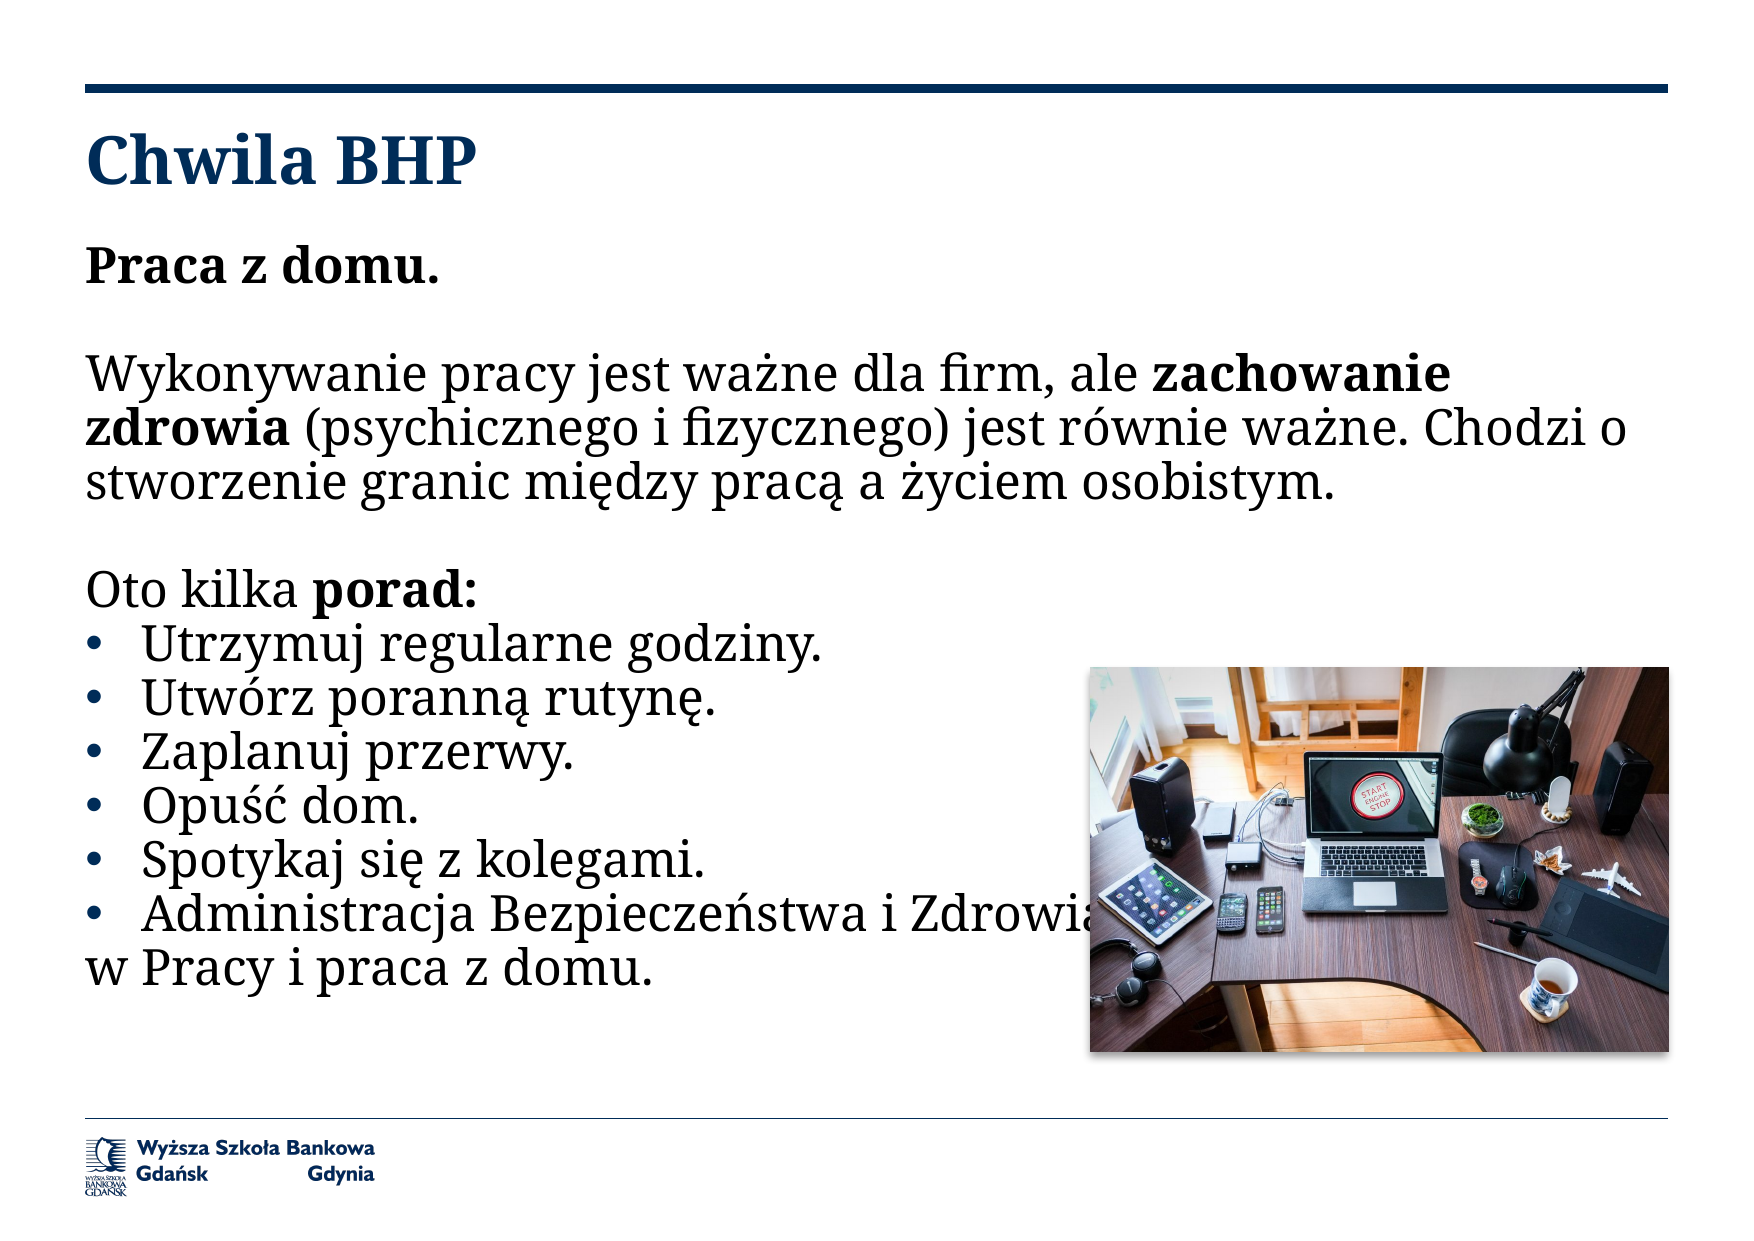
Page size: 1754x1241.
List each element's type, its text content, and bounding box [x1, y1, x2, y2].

picture [1090, 667, 1669, 1052]
picture [85, 1137, 387, 1198]
text_box Praca z domu. Wykonywanie pracy jest ważne dla firm, ale zachowanie zdrowia (psychicznego i fizycznego) jest równie ważne. Chodzi o stworzenie granic między pracą a życiem osobistym. Oto kilka porad: Utrzymuj regularne godziny. Utwórz poranną rutynę. Zaplanuj przerwy. Opuść dom. Spotykaj się z kolegami. Administracja Bezpieczeństwa i Zdrowia w Pracy i praca z domu. [85, 240, 1669, 1072]
title Chwila BHP [85, 127, 1669, 200]
